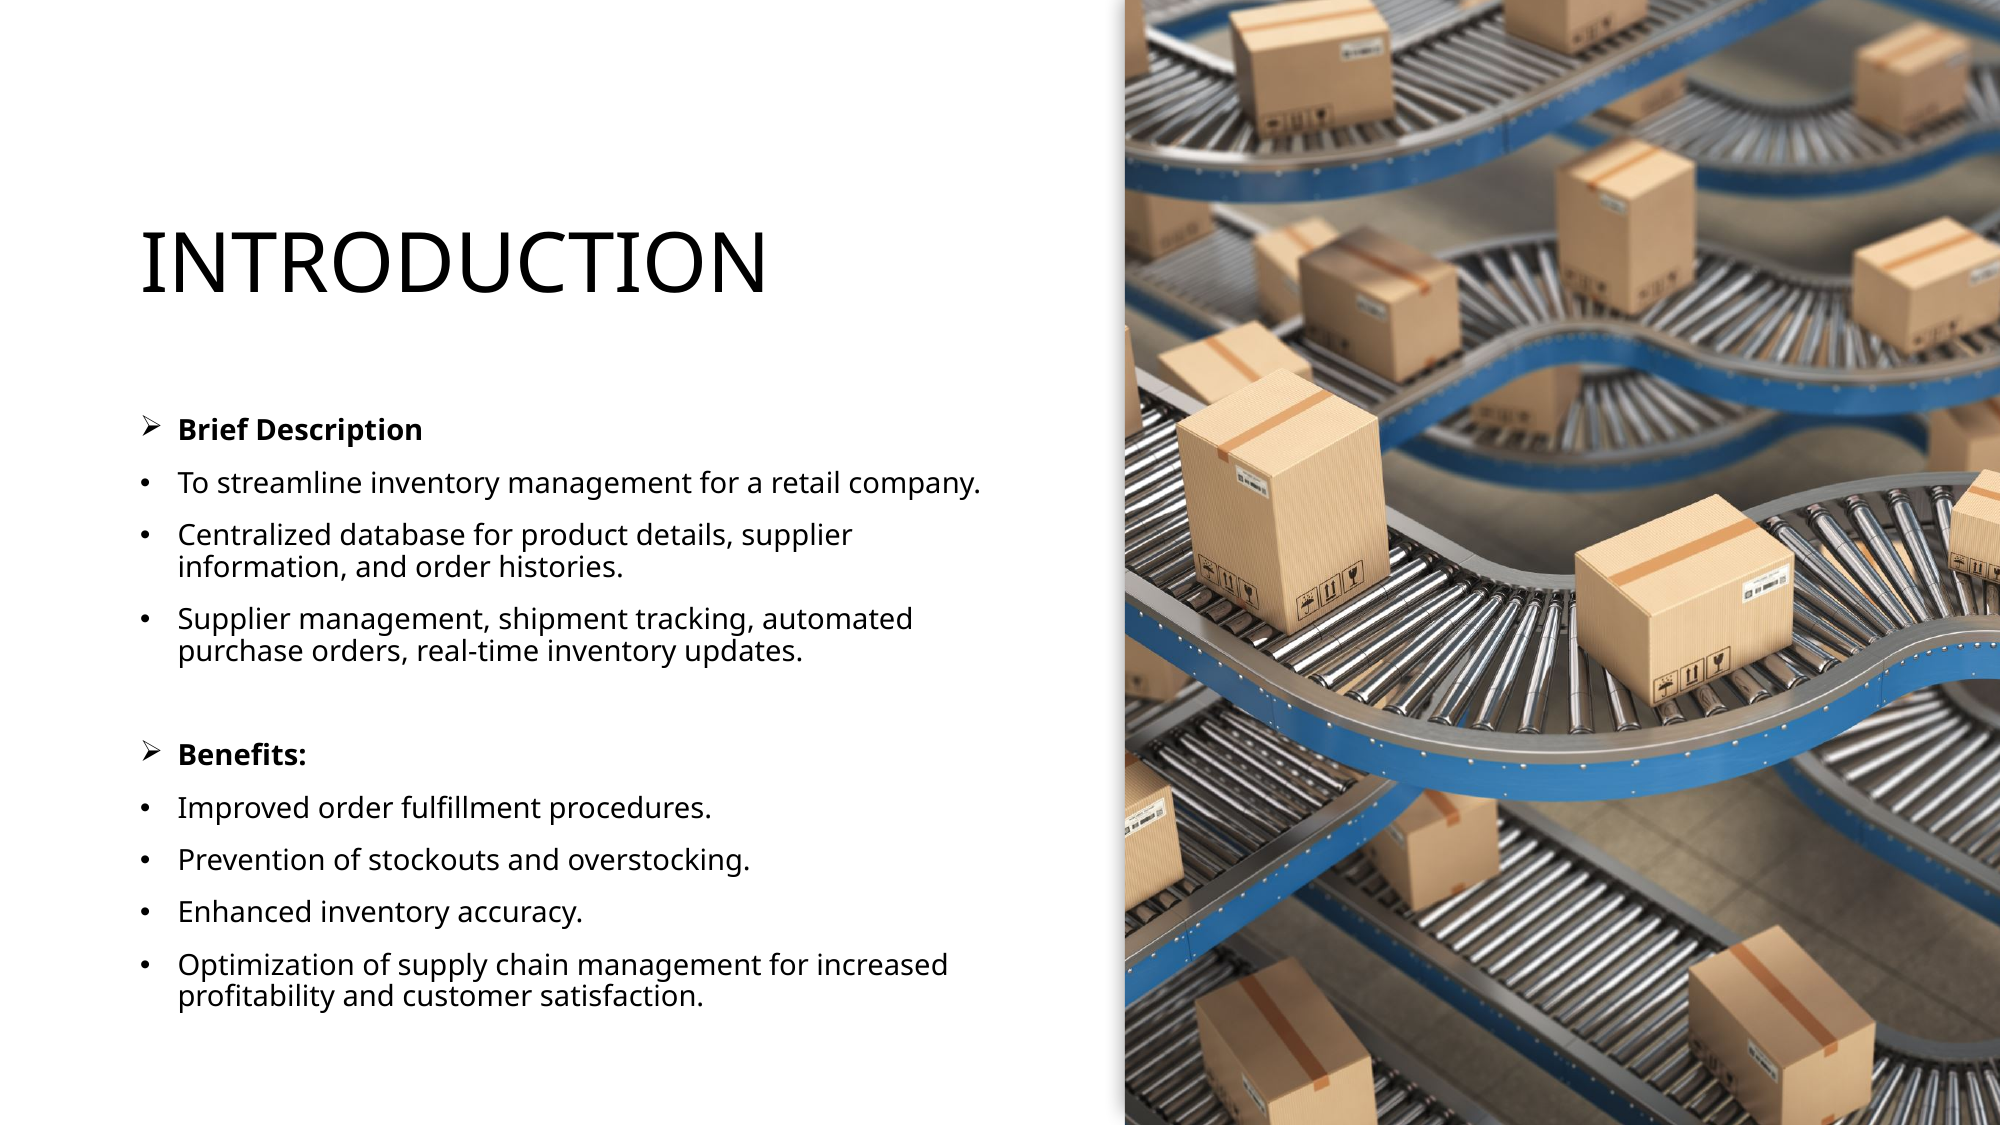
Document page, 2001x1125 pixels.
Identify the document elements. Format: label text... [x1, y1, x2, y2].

picture [1124, 0, 2000, 1125]
title INTRODUCTION [124, 125, 1000, 405]
text_box [0, 0, 1124, 1125]
list Brief Description To streamline inventory management for a retail company. Centralized database for product details, supplier information, and order histories. Supplier management, shipment tracking, automated purchase orders, real-time inventory updates. Benefits: Improved order fulfillment procedures. Prevention of stockouts and overstocking. Enhanced inventory accuracy. Optimization of supply chain management for increased profitability and customer satisfaction. [124, 405, 1000, 1024]
